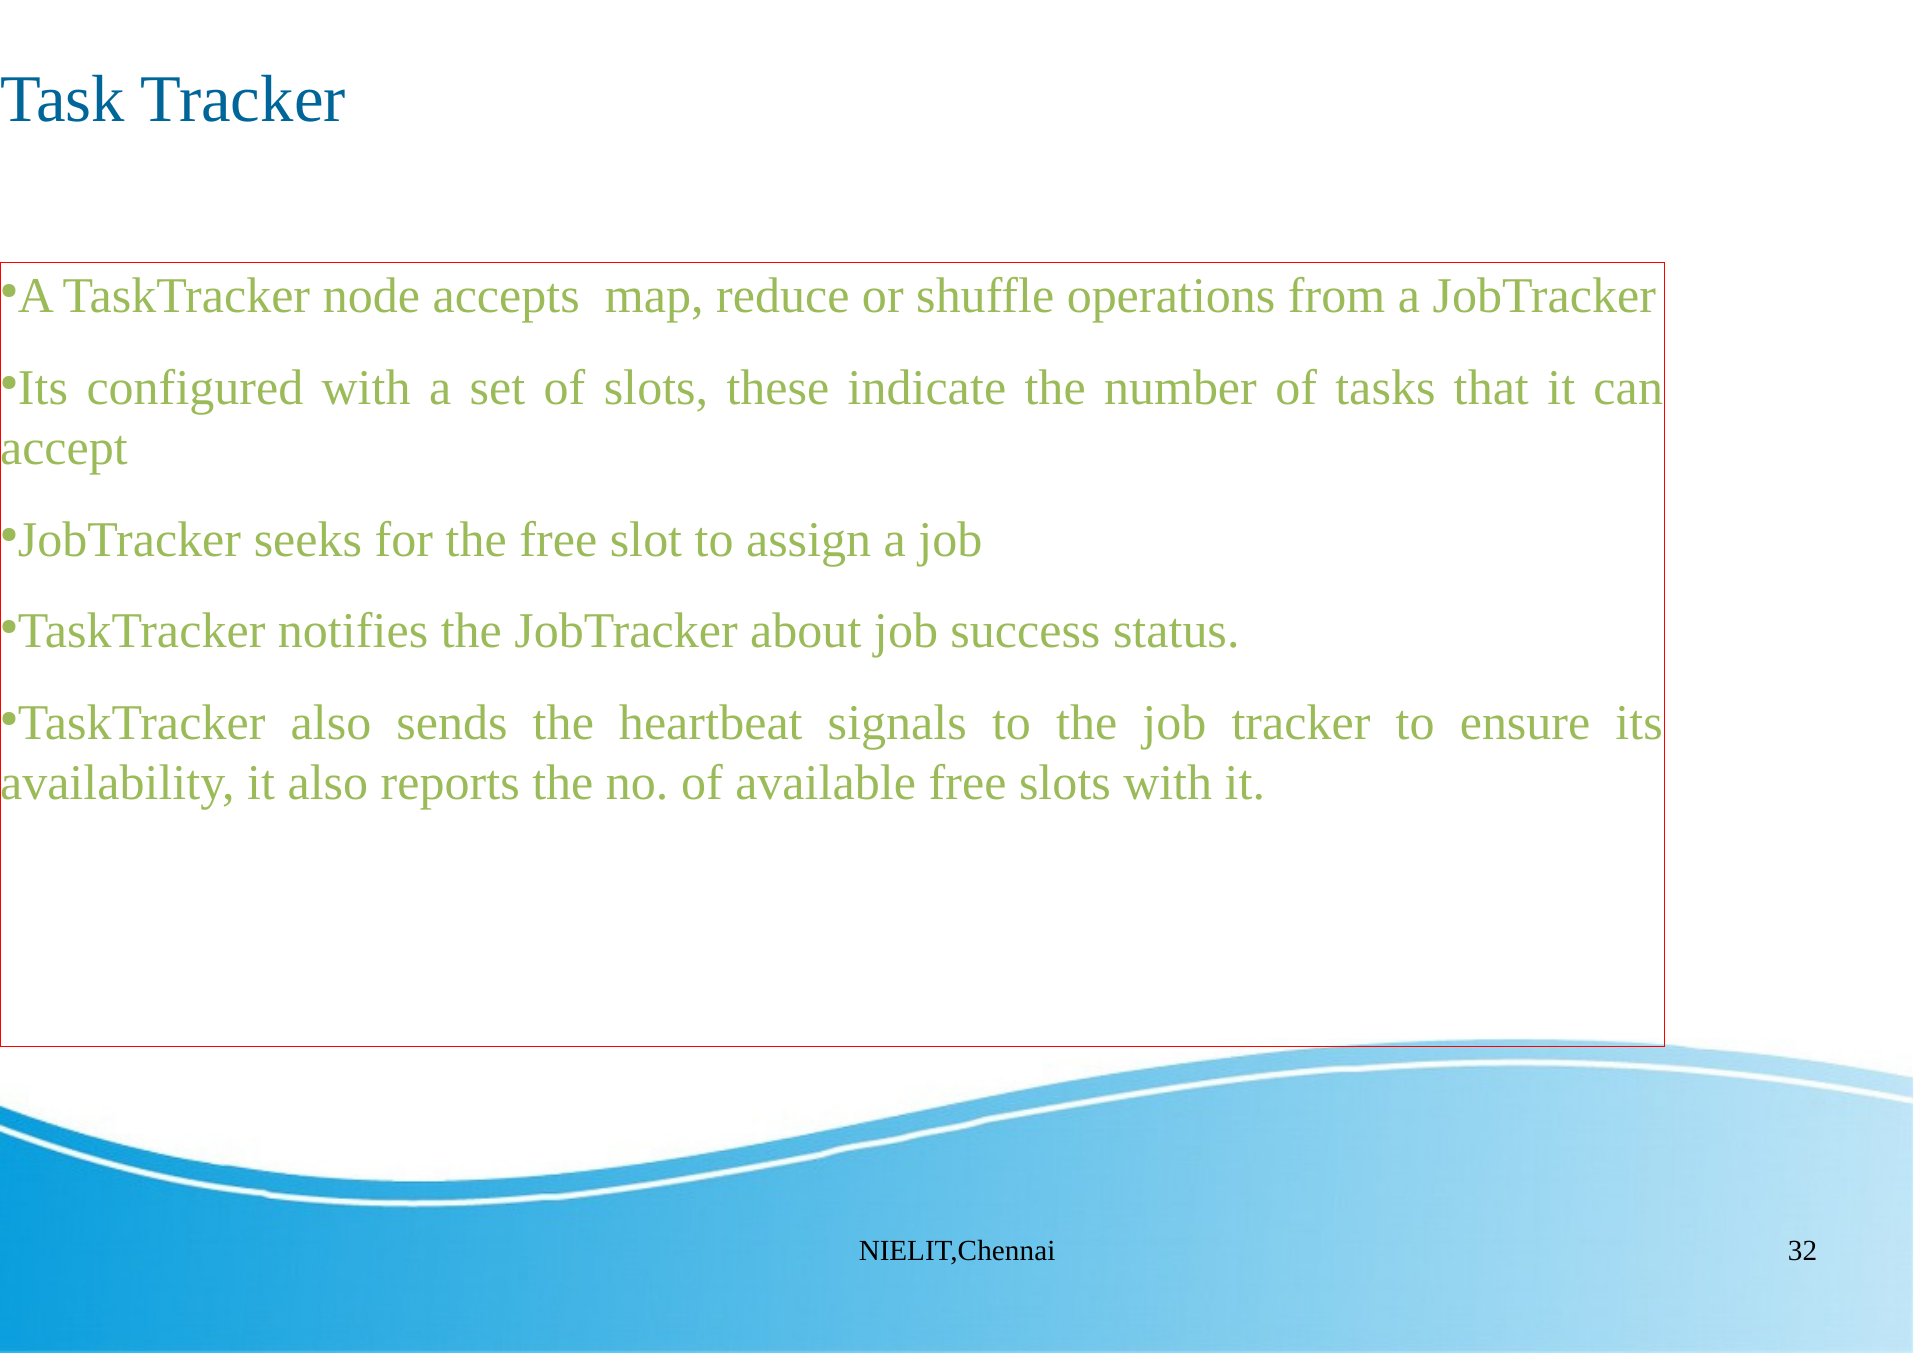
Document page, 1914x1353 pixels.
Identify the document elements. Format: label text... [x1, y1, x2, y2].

slide_number 32 [1371, 1231, 1818, 1325]
title Task Tracker [0, 0, 533, 208]
list A TaskTracker node accepts map, reduce or shuffle operations from a JobTracker Its configured with a set of slots, these indicate the number of tasks that it can accept JobTracker seeks for the free slot to assign a job TaskTracker notifies the JobTracker about job success status. TaskTracker also sends the heartbeat signals to the job tracker to ensure its availability, it also reports the no. of available free slots with it. [0, 262, 1665, 1047]
footer NIELIT,Chennai [654, 1231, 1261, 1325]
picture [0, 1038, 1914, 1353]
